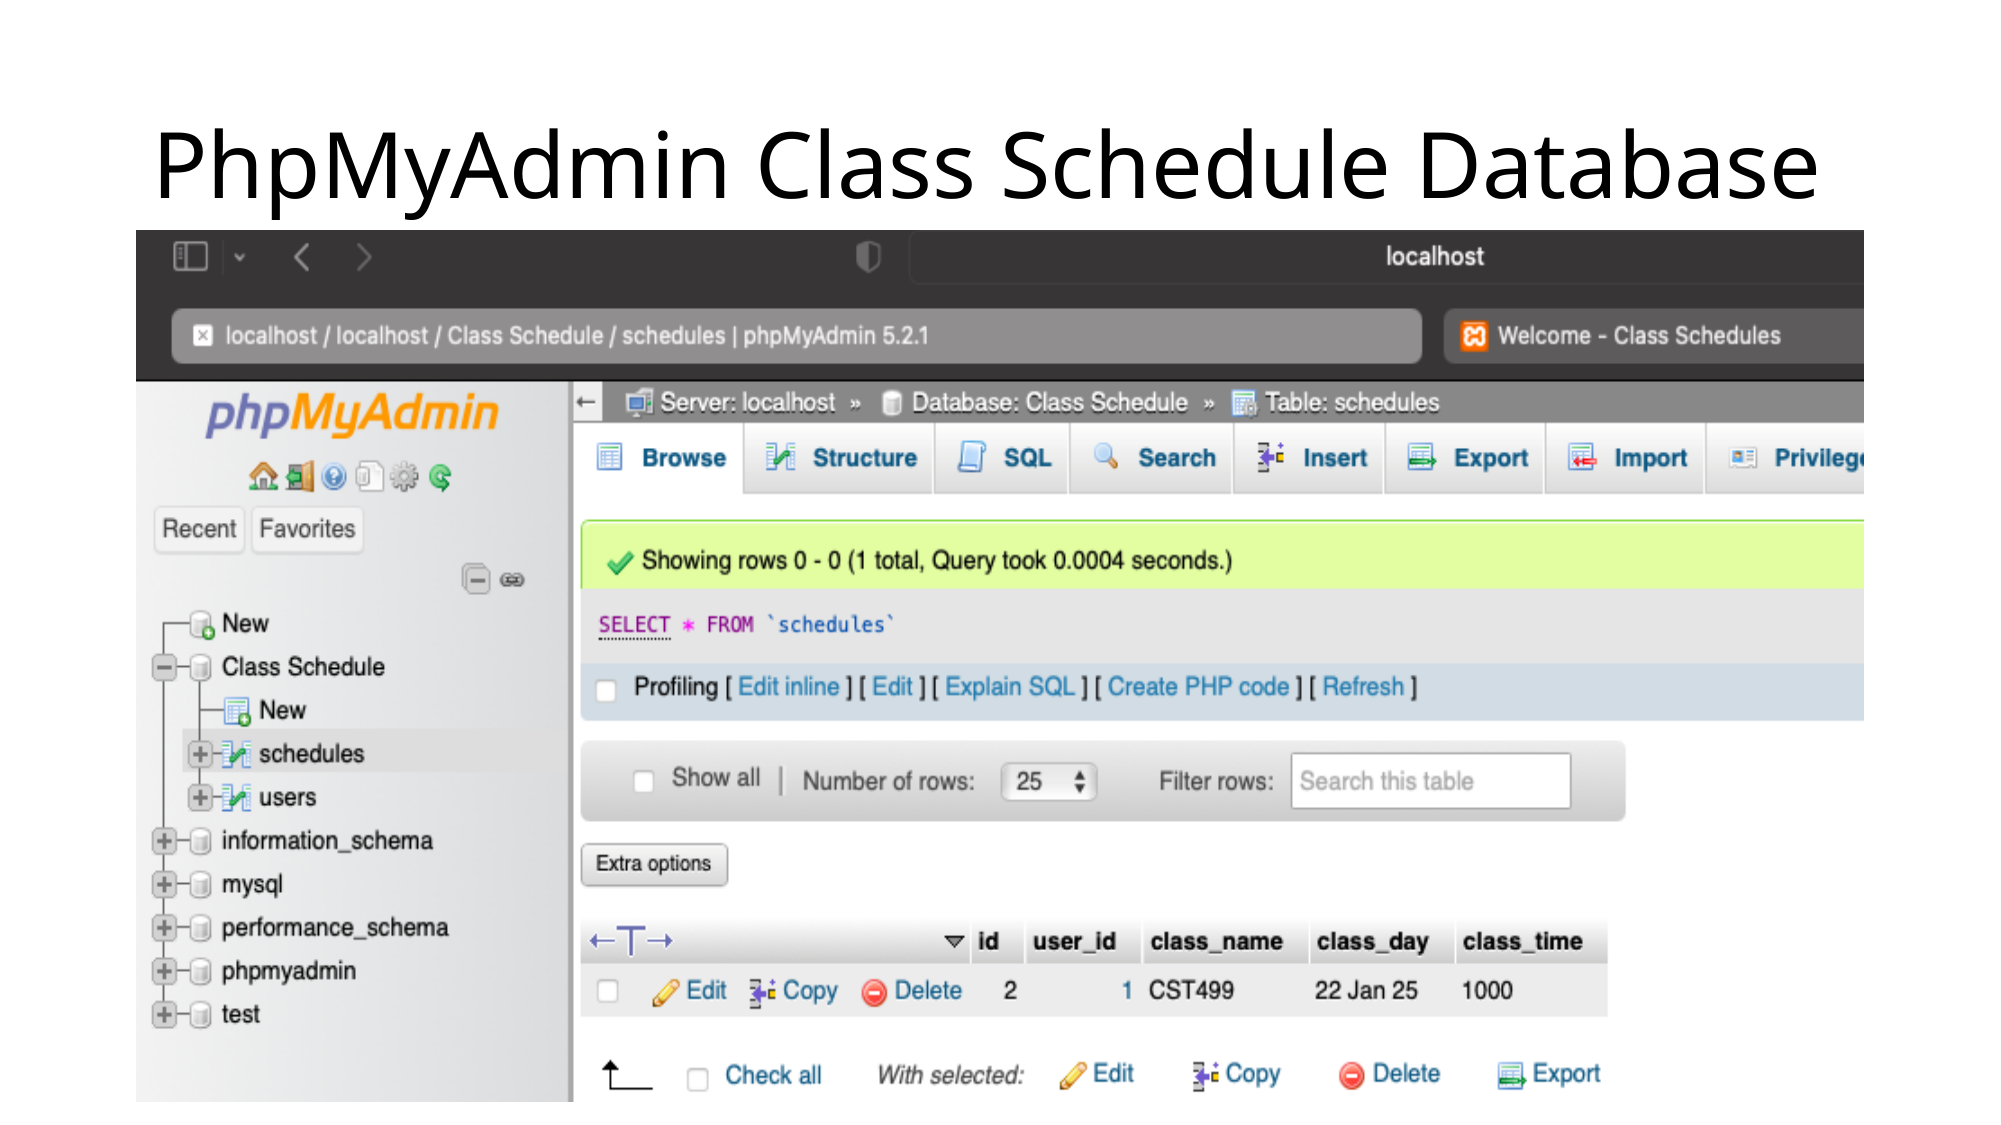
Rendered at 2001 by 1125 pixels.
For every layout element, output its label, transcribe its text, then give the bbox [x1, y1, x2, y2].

title PhpMyAdmin Class Schedule Database [137, 59, 1863, 229]
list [136, 229, 1864, 1102]
